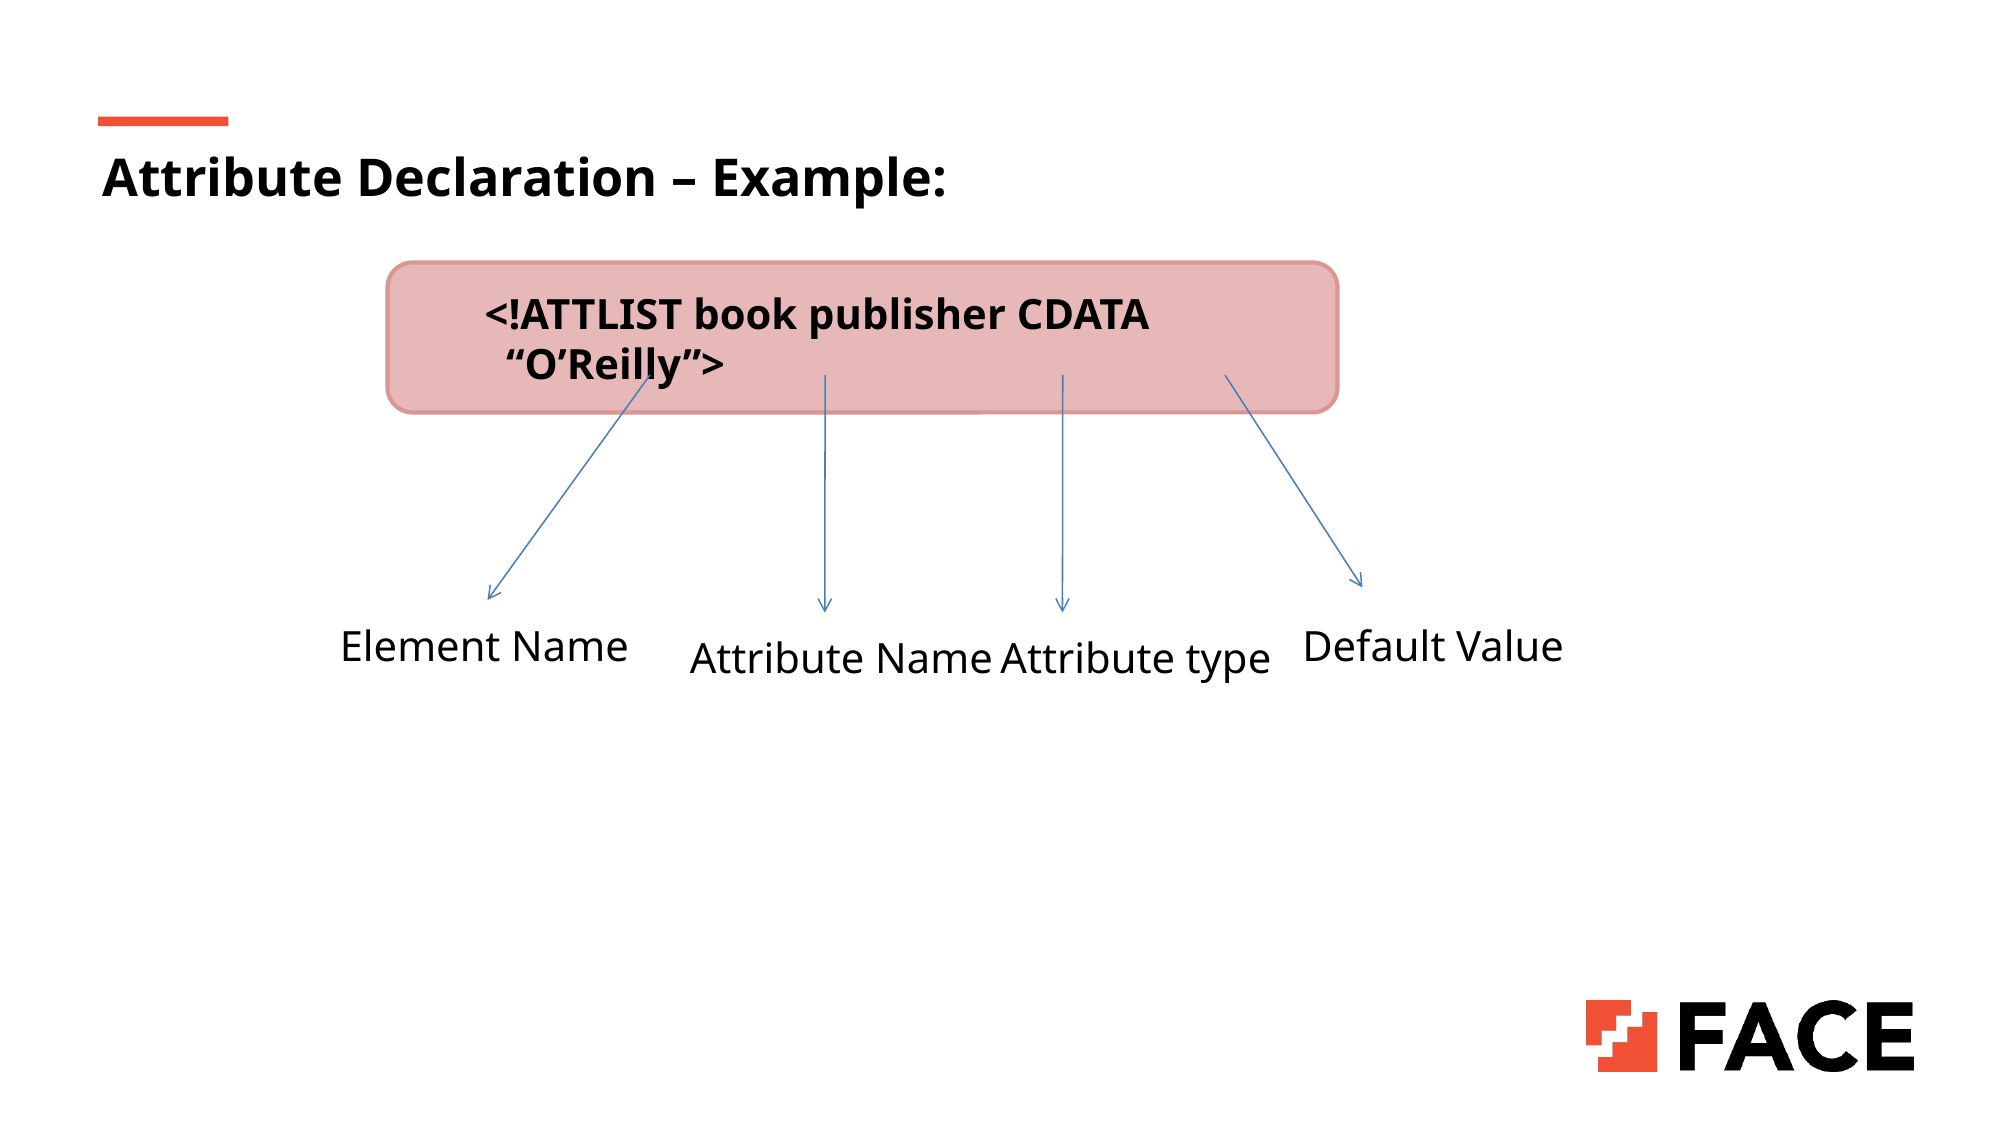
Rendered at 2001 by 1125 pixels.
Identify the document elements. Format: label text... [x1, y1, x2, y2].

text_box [1187, 412, 1401, 551]
text_box [96, 115, 231, 128]
text_box Default Value [1287, 612, 1675, 678]
text_box Element Name [324, 612, 675, 678]
picture [1586, 1000, 1915, 1072]
text_box Attribute type [974, 624, 1363, 690]
text_box Attribute Declaration – Example: [87, 137, 1901, 215]
text_box <!ATTLIST book publisher CDATA “O’Reilly”> [385, 260, 1340, 415]
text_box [455, 405, 682, 569]
text_box Attribute Name [674, 624, 974, 690]
